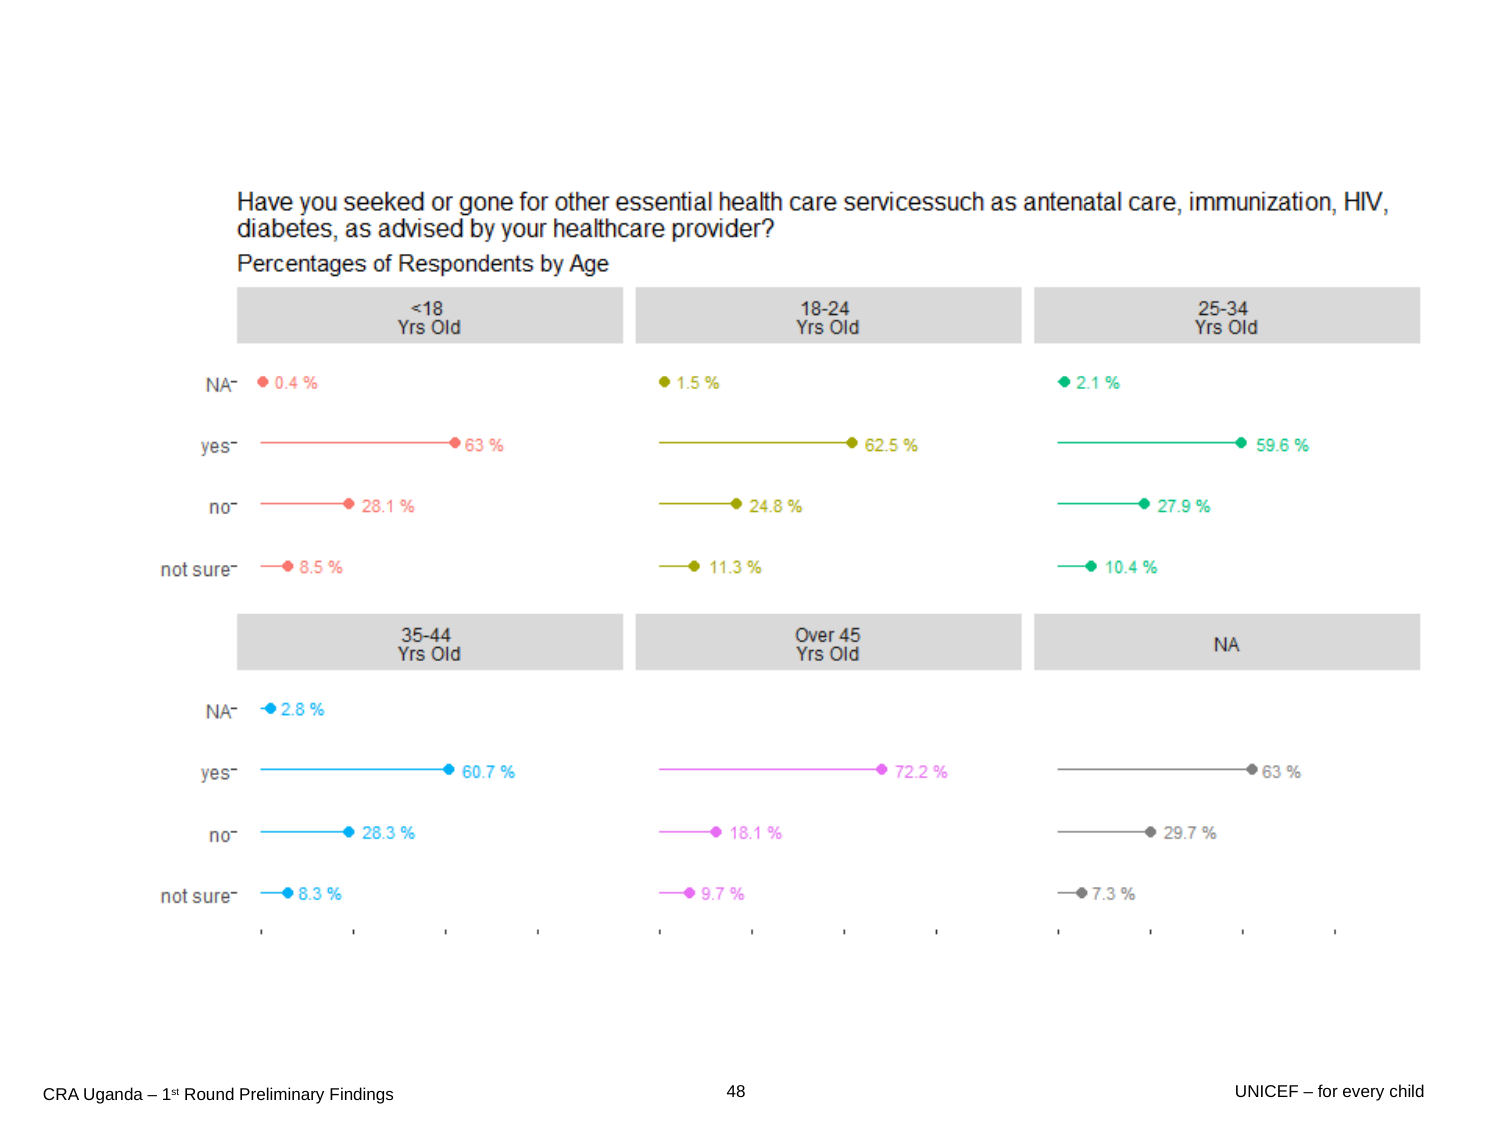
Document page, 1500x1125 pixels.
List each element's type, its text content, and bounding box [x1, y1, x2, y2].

text_box 48 [707, 1079, 765, 1107]
slide_number CRA Uganda – 1st Round Preliminary Findings [42, 1079, 461, 1107]
text_box UNICEF – for every child [1087, 1079, 1425, 1107]
picture [66, 177, 1433, 947]
